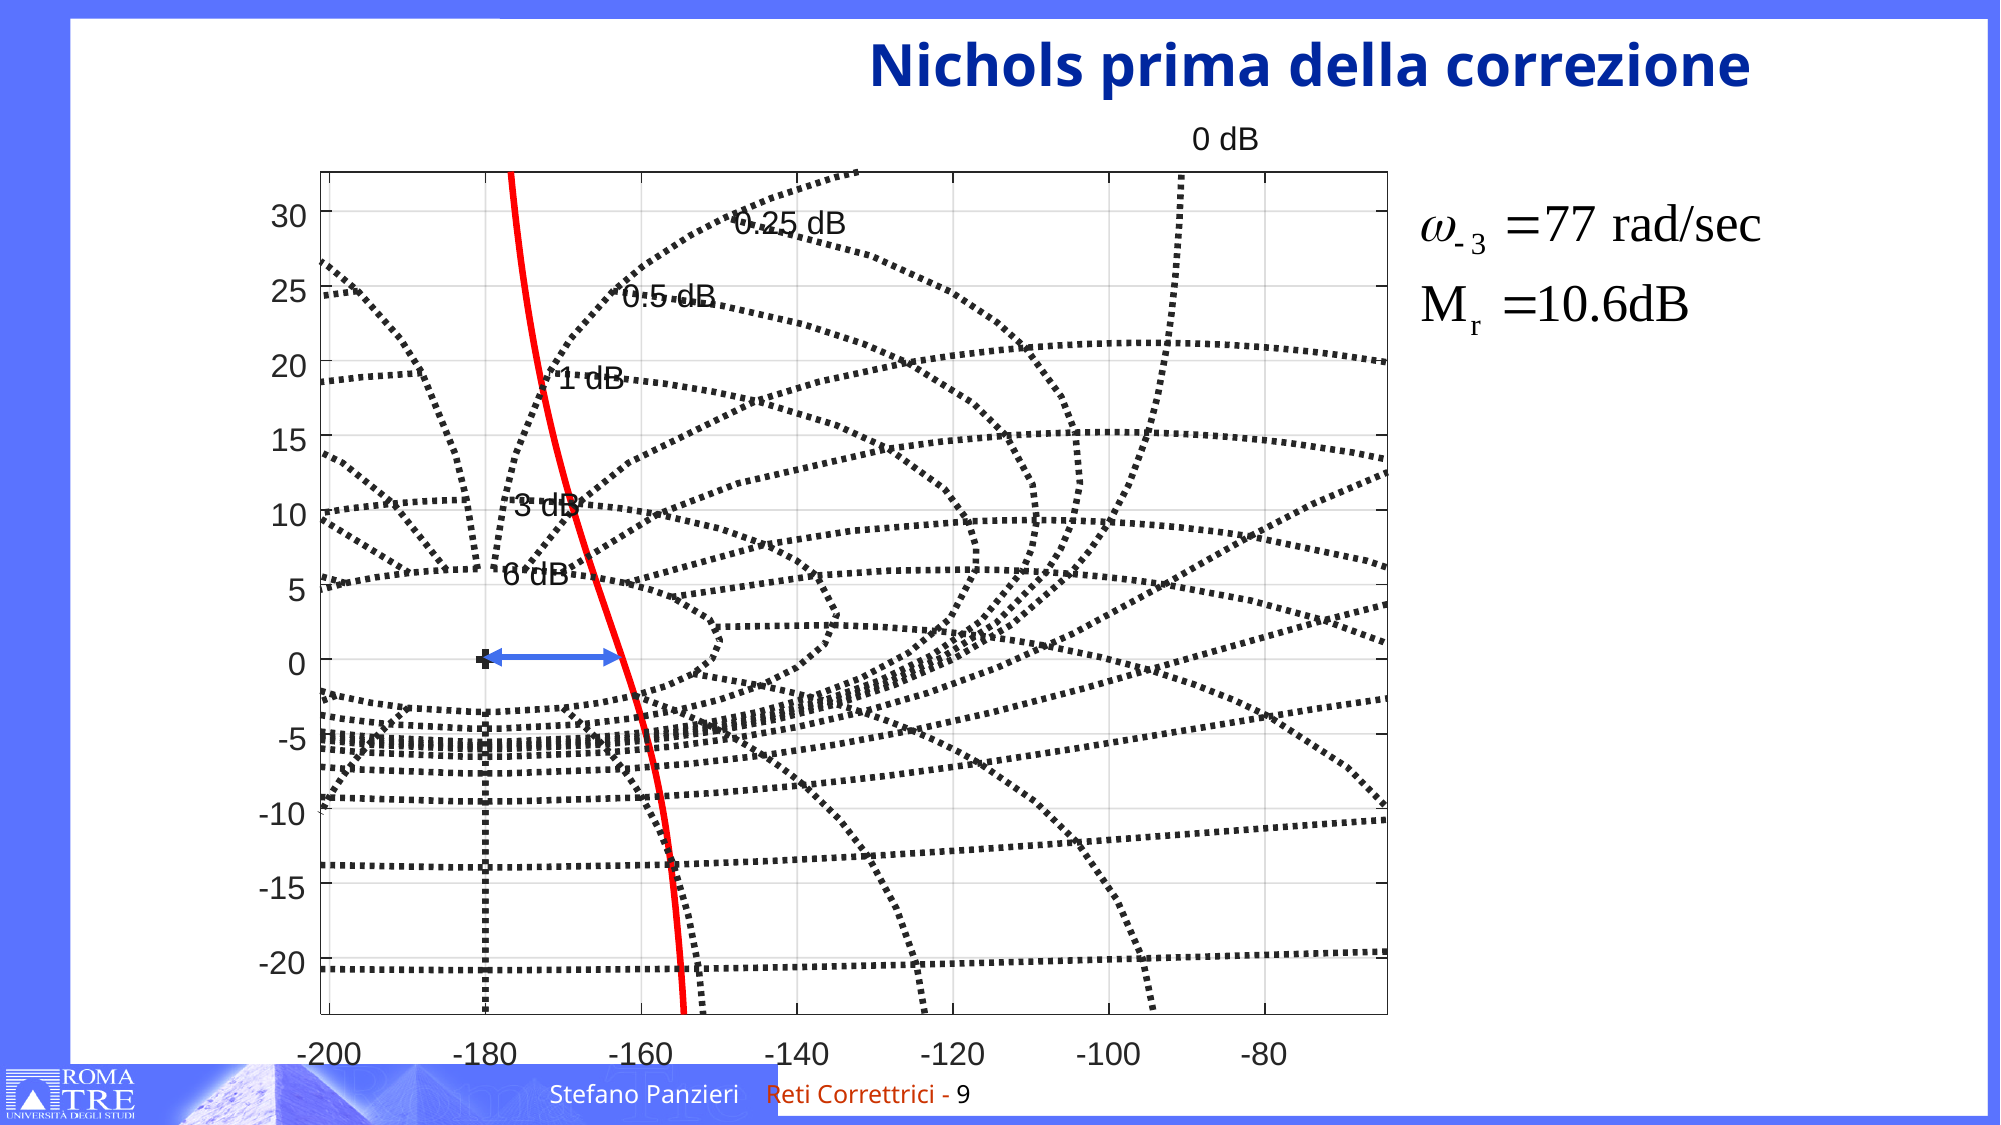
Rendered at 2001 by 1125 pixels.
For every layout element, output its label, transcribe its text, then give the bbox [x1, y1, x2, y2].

title Nichols prima della correzione [268, 11, 1763, 97]
picture [0, 95, 1516, 1125]
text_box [1412, 187, 1772, 348]
